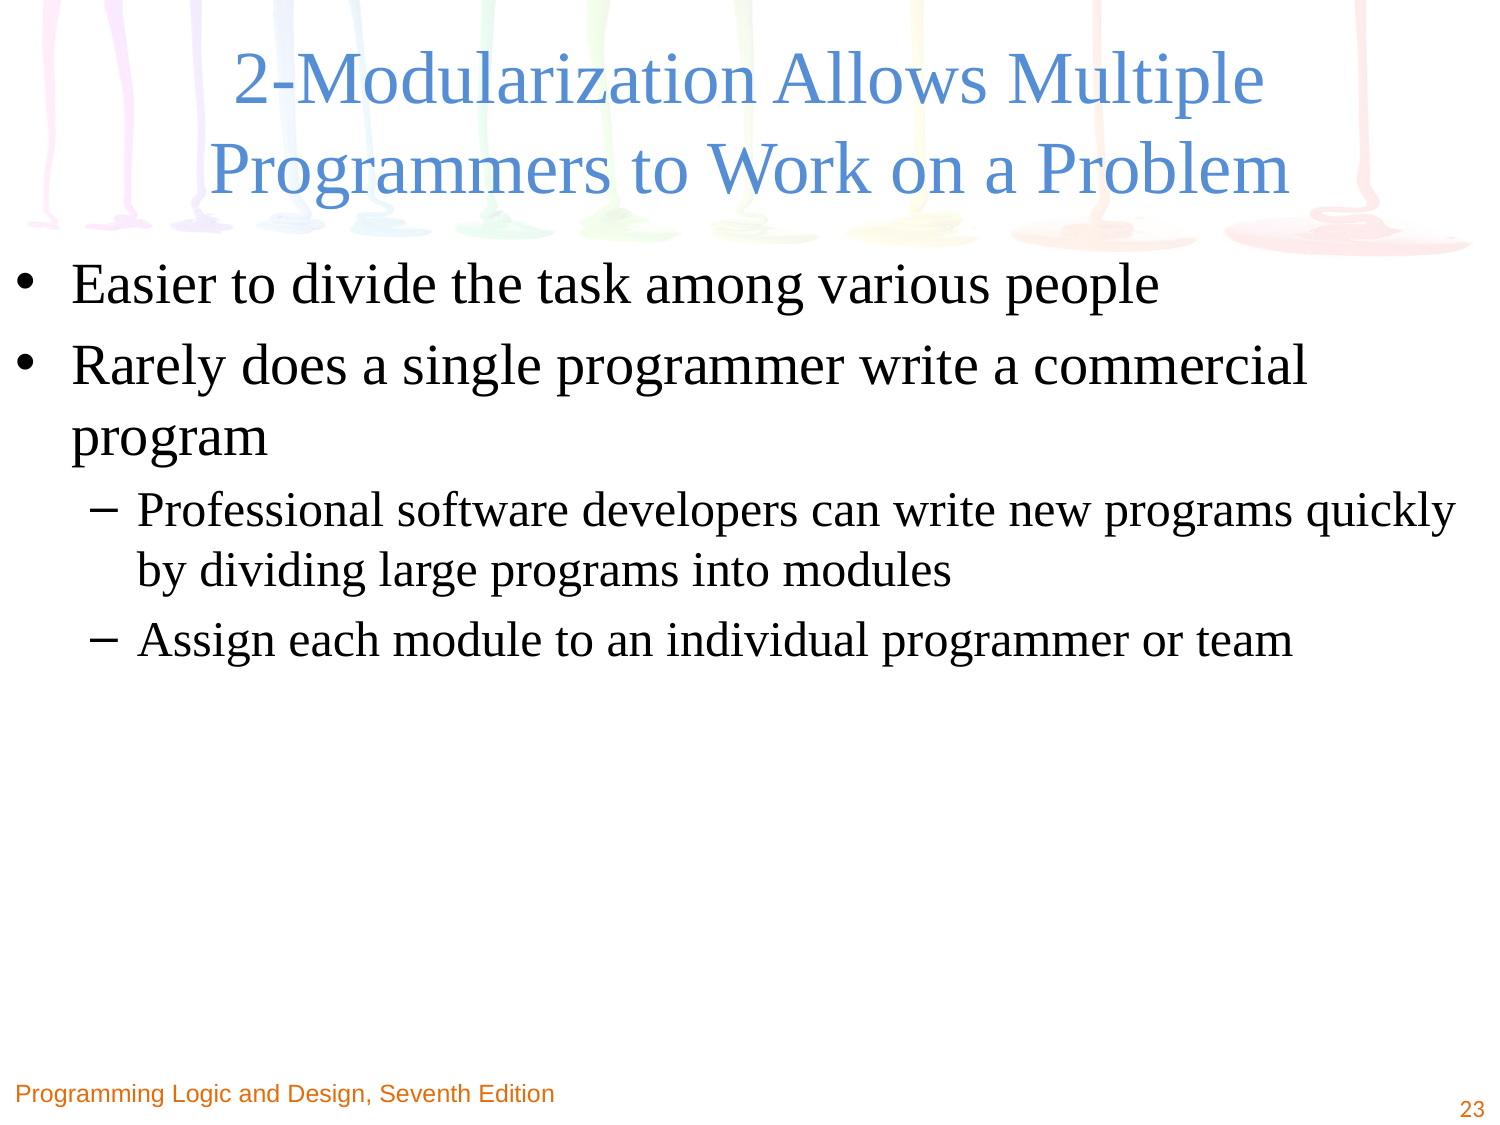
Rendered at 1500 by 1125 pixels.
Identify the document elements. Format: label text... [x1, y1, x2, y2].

slide_number 23 [1412, 1077, 1500, 1125]
title 2-Modularization Allows Multiple Programmers to Work on a Problem [74, 24, 1426, 213]
footer Programming Logic and Design, Seventh Edition [0, 1077, 613, 1125]
list Easier to divide the task among various people Rarely does a single programmer write a commercial program Professional software developers can write new programs quickly by dividing large programs into modules Assign each module to an individual programmer or team [0, 237, 1500, 1006]
picture [0, 0, 1500, 237]
